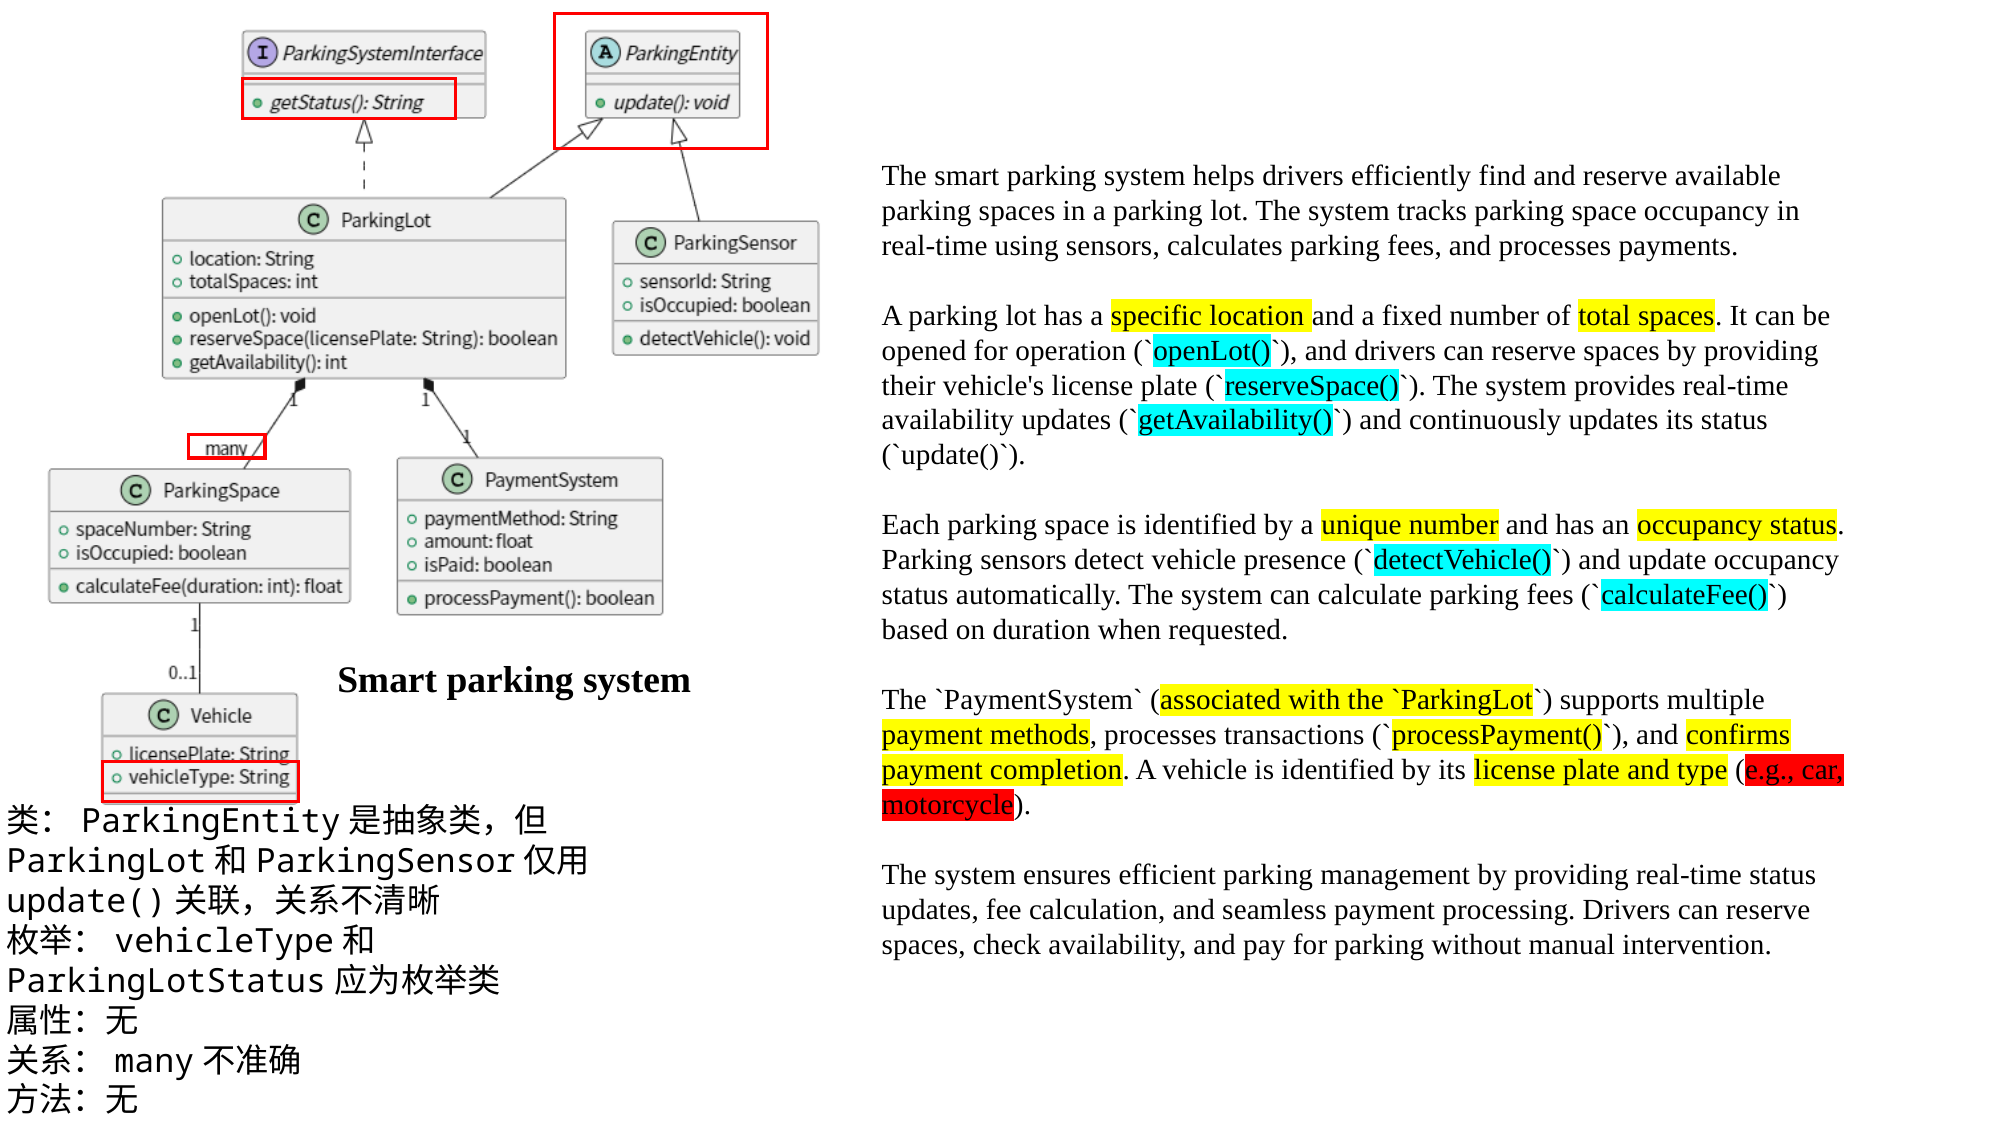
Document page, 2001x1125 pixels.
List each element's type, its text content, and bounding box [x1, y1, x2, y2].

picture [40, 21, 828, 814]
text_box 类：ParkingEntity是抽象类，但ParkingLot和ParkingSensor仅用update()关联，关系不清晰 枚举：vehicleType和ParkingLotStatus应为枚举类 属性：无 关系：many不准确 方法：无 [0, 791, 674, 1125]
text_box The smart parking system helps drivers efficiently find and reserve available parking spaces in a parking lot. The system tracks parking space occupancy in real-time using sensors, calculates parking fees, and processes payments. A parking lot has a specific location and a fixed number of total spaces. It can be opened for operation (`openLot()`), and drivers can reserve spaces by providing their vehicle's license plate (`reserveSpace()`). The system provides real-time availability updates (`getAvailability()`) and continuously updates its status (`update()`). Each parking space is identified by a unique number and has an occupancy status. Parking sensors detect vehicle presence (`detectVehicle()`) and update occupancy status automatically. The system can calculate parking fees (`calculateFee()`) based on duration when requested. The `PaymentSystem` (associated with the `ParkingLot`) supports multiple payment methods, processes transactions (`processPayment()`), and confirms payment completion. A vehicle is identified by its license plate and type (e.g., car, motorcycle). The system ensures efficient parking management by providing real-time status updates, fee calculation, and seamless payment processing. Drivers can reserve spaces, check availability, and pay for parking without manual intervention. [866, 148, 1874, 968]
text_box [553, 12, 769, 21]
